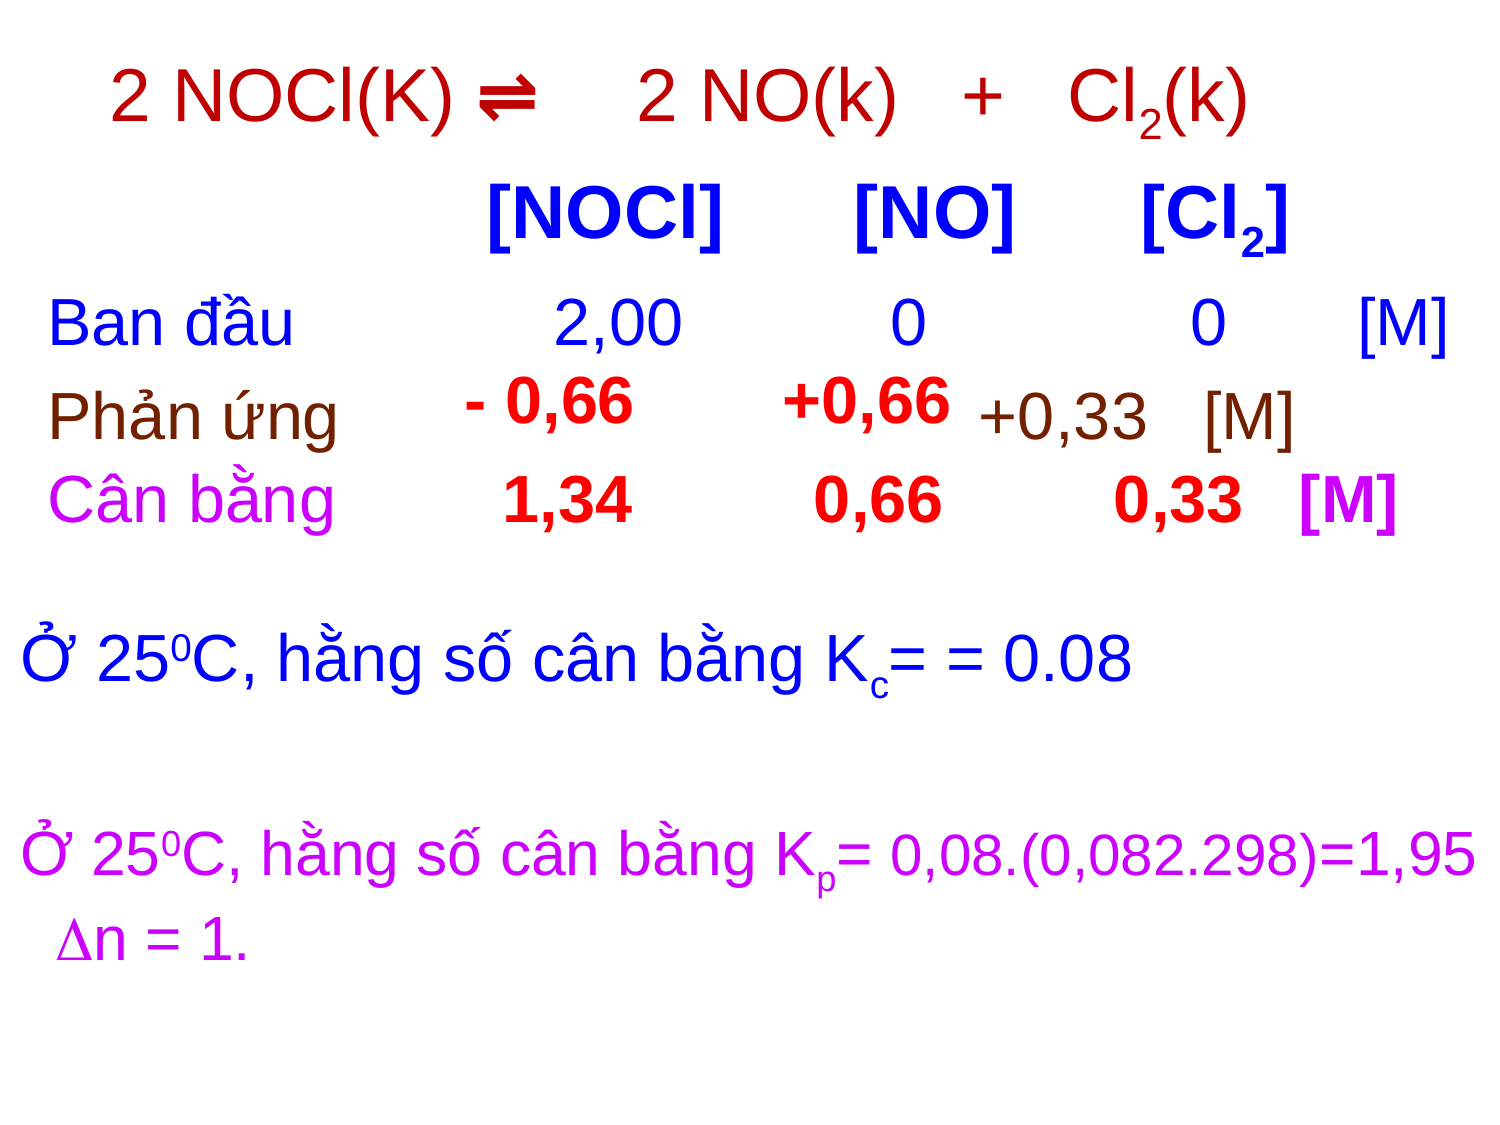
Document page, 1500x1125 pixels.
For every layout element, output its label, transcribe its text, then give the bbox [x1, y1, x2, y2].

text_box - 0,66 +0,66 [450, 349, 1013, 445]
text_box Ở 250C, hằng số cân bằng Kp= 0,08.(0,082.298)=1,95 n = 1. [5, 805, 1500, 1056]
text_box Cân bằng 1,34 0,66 0,33 [M] [32, 448, 1500, 607]
list 2 NOCl(K) ⇌ 2 NO(k) + Cl2(k) [NOCl] [NO] [Cl2] Ban đầu 2,00 0 0 [M] Phản ứng +0,33 [M] [32, 38, 1483, 448]
